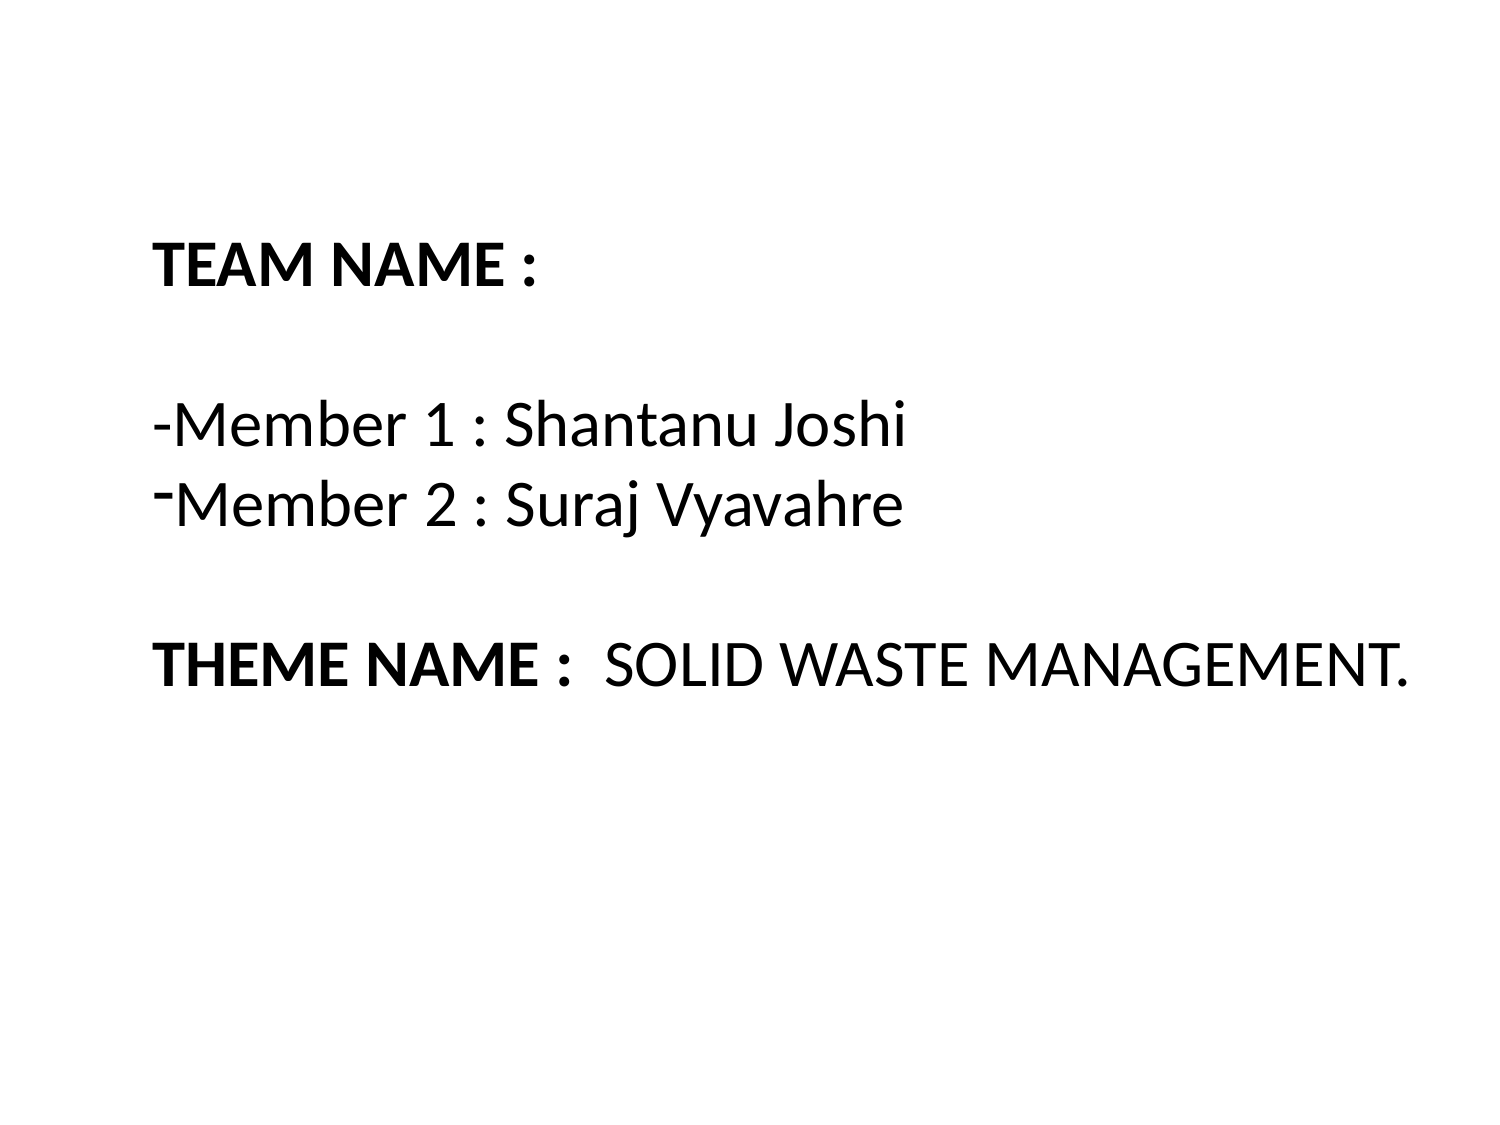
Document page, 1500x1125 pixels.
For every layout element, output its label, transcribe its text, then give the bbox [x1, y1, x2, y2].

text_box TEAM NAME : -Member 1 : Shantanu Joshi Member 2 : Suraj Vyavahre THEME NAME : SOLID WASTE MANAGEMENT. [137, 212, 1450, 752]
